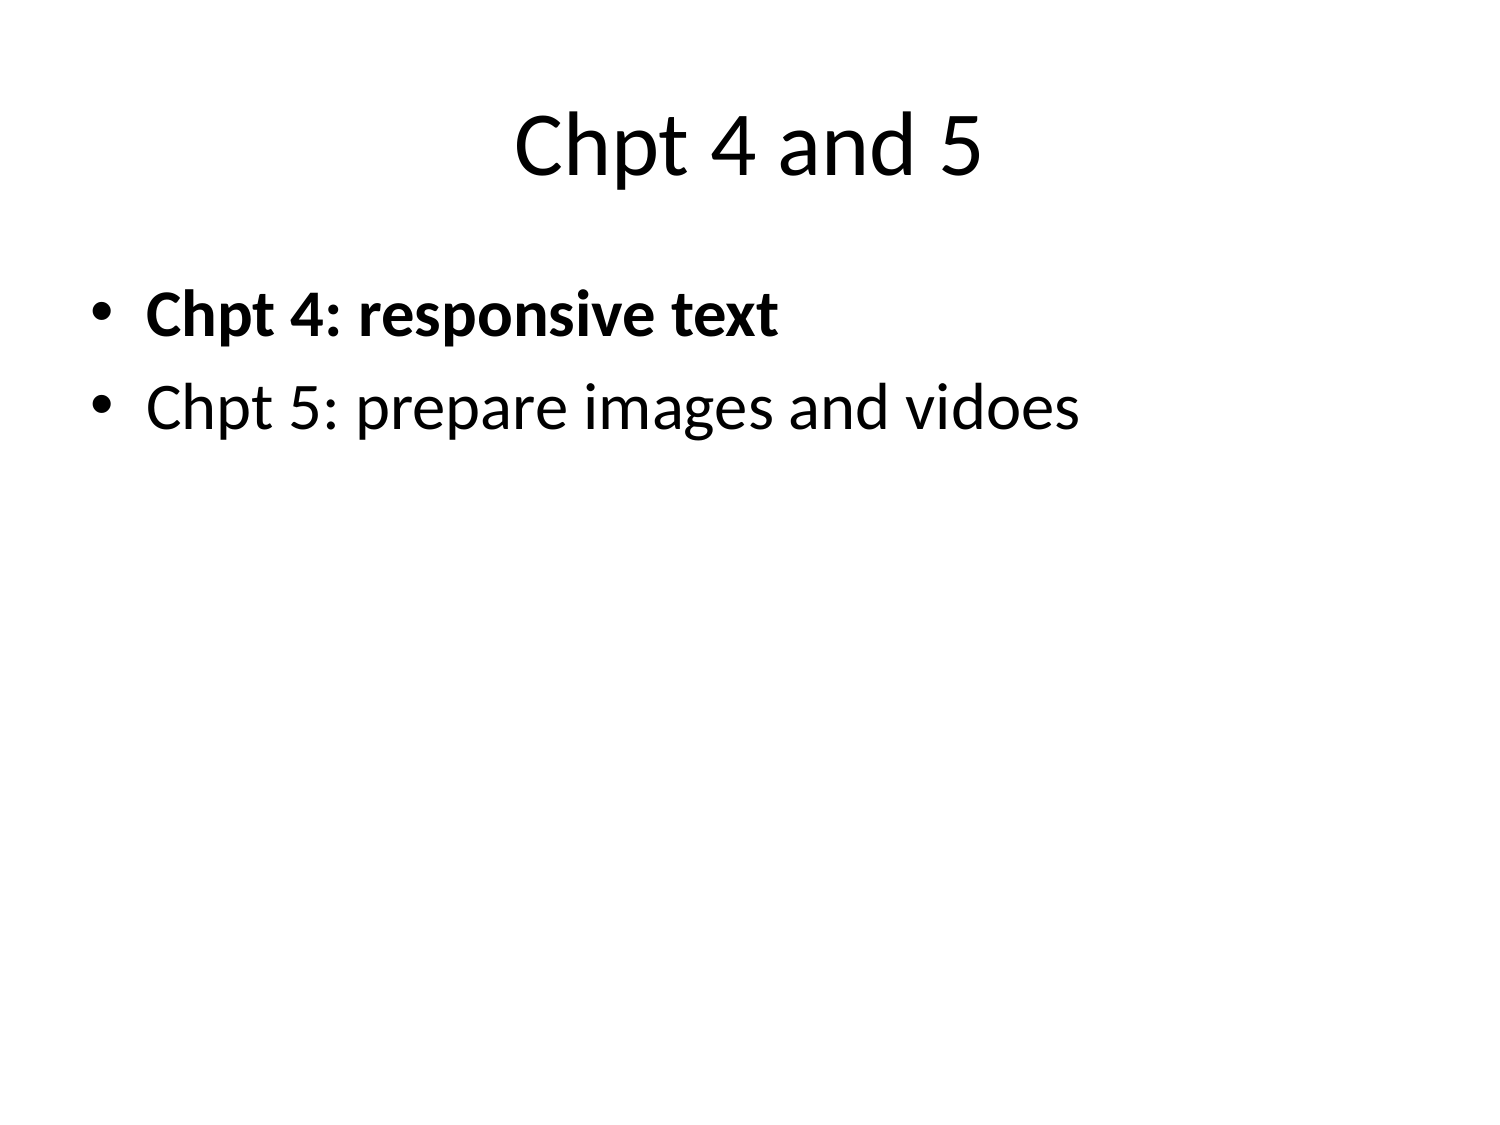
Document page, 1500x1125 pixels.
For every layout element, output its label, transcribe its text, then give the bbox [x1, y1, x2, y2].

list Chpt 4: responsive text Chpt 5: prepare images and vidoes [75, 262, 1425, 1005]
title Chpt 4 and 5 [75, 45, 1425, 233]
